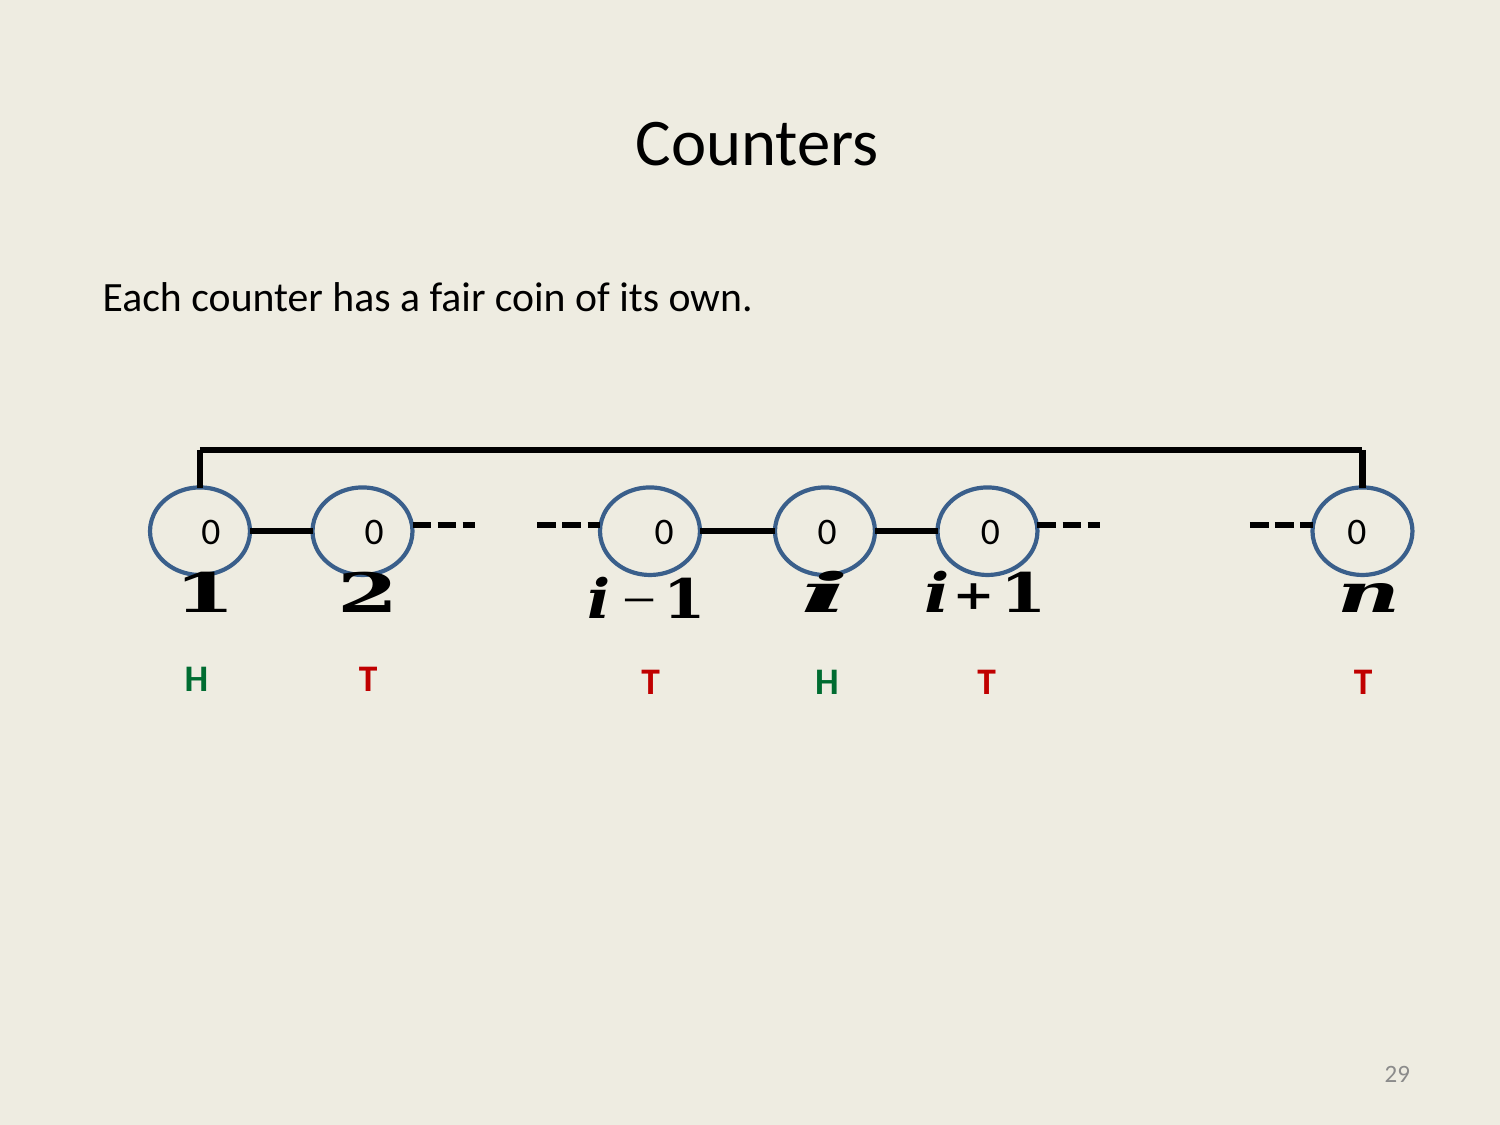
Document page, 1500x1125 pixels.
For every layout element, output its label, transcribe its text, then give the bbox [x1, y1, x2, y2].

text_box T [1339, 649, 1388, 710]
text_box T [626, 649, 675, 710]
text_box T [344, 646, 393, 707]
slide_number 29 [1074, 1042, 1425, 1103]
list Each counter has a fair coin of its own. [87, 262, 1438, 1005]
text_box H [169, 646, 224, 707]
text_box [149, 449, 1413, 632]
text_box H [800, 649, 854, 710]
text_box T [962, 649, 1011, 710]
